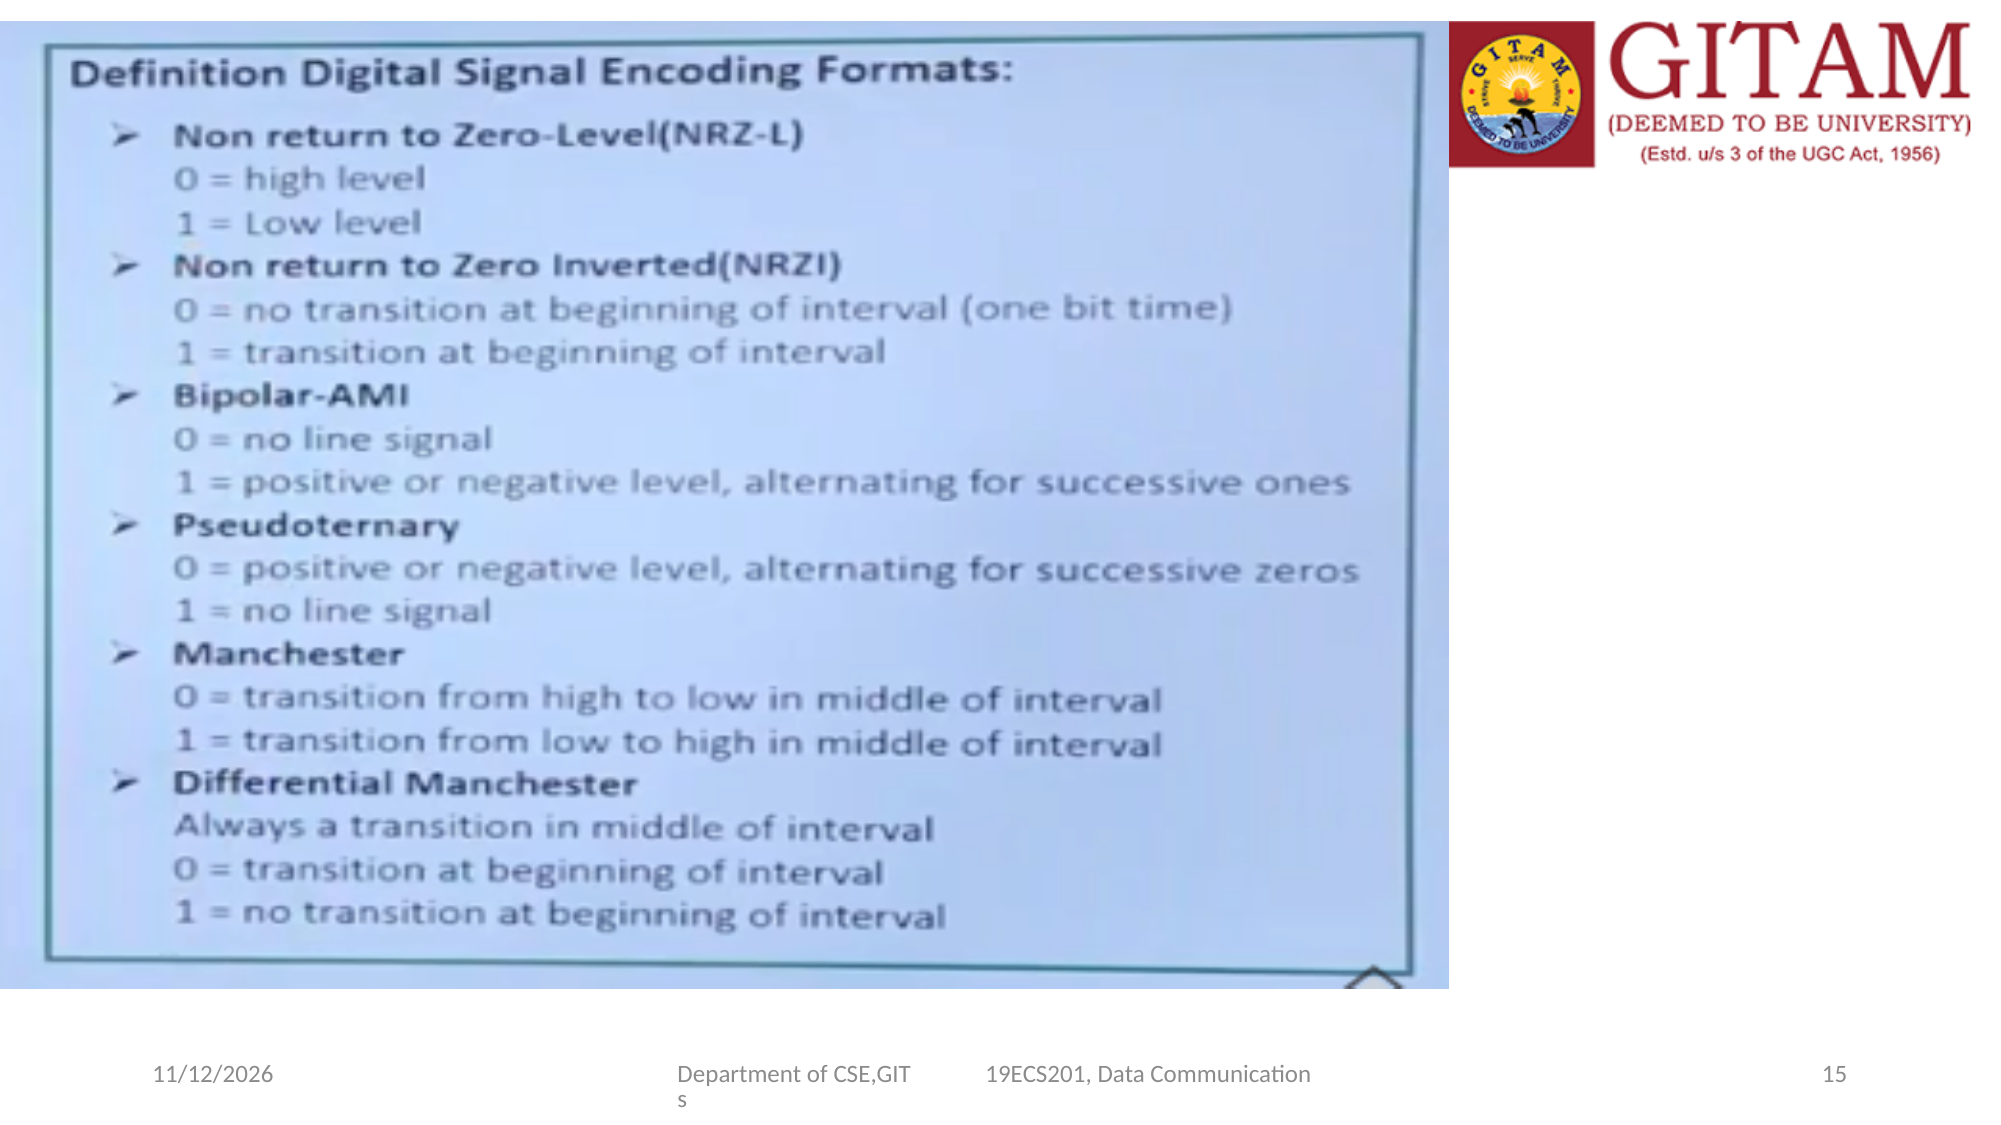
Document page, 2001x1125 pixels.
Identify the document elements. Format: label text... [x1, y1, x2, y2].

footer Department of CSE,GIT 19ECS201, Data Communications [662, 1042, 1338, 1103]
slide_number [137, 1042, 588, 1103]
slide_number 15 [1412, 1042, 1863, 1103]
picture [0, 20, 1983, 990]
title Fig : Encoding Formats [0, 0, 2000, 1125]
